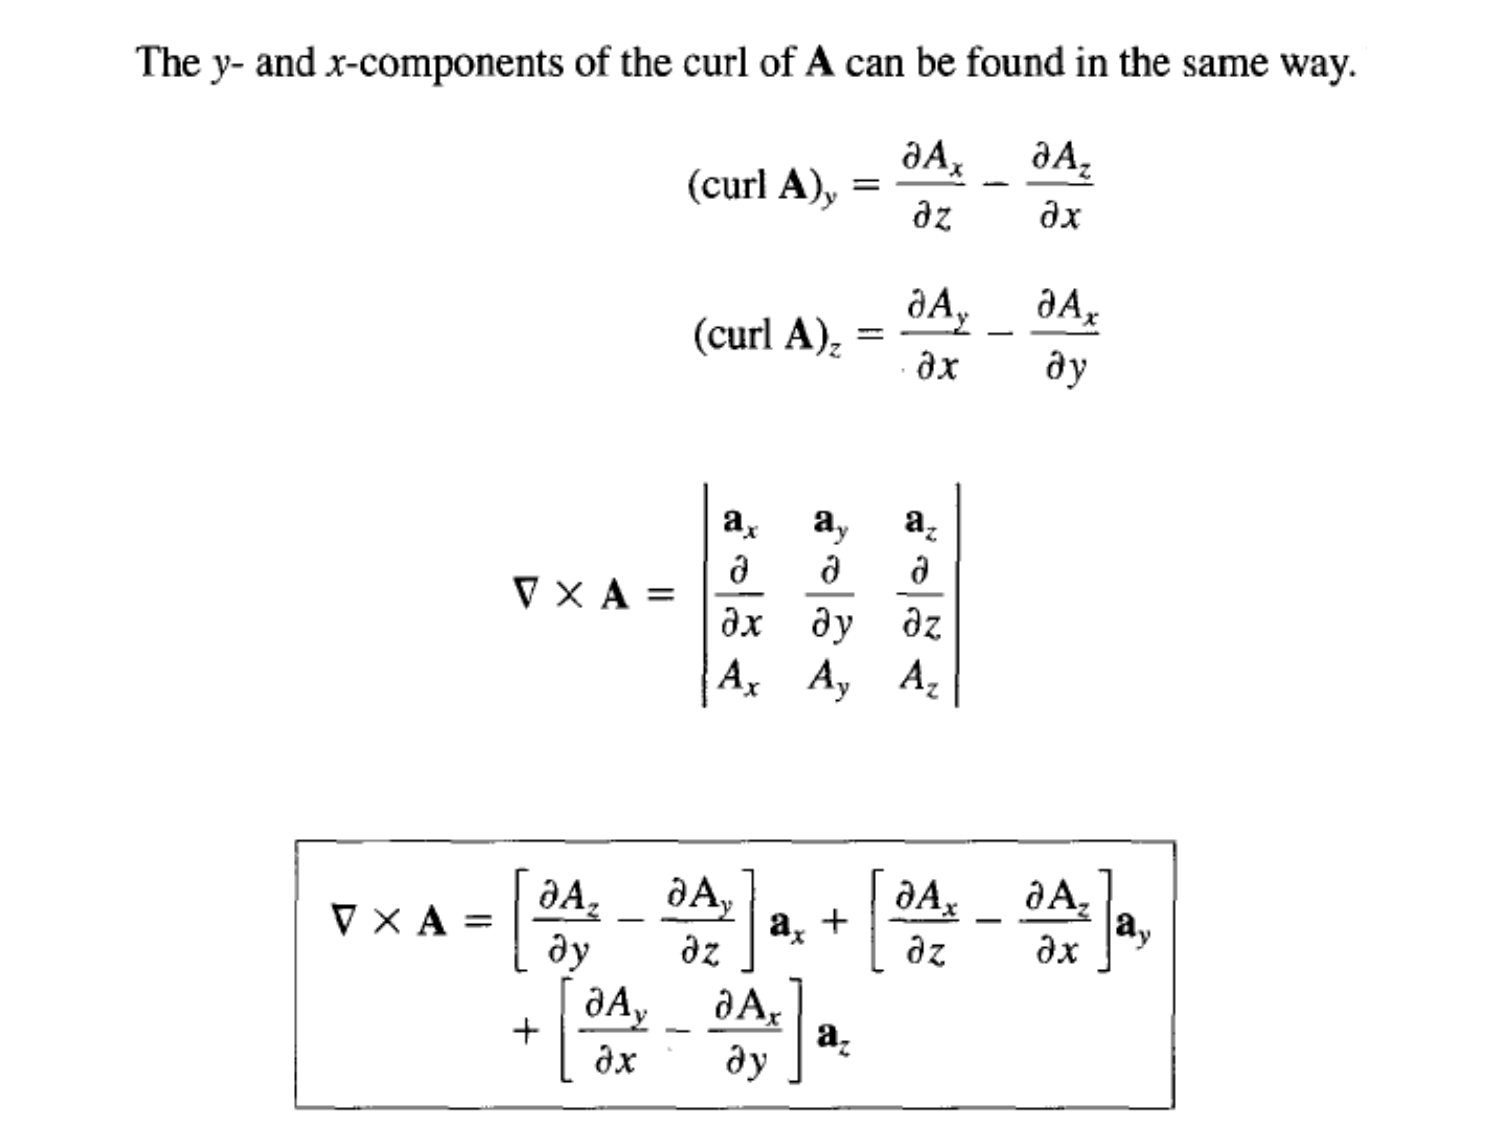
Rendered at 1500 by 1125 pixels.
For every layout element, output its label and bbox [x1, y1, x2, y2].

picture [132, 36, 1368, 407]
picture [249, 454, 1201, 1123]
